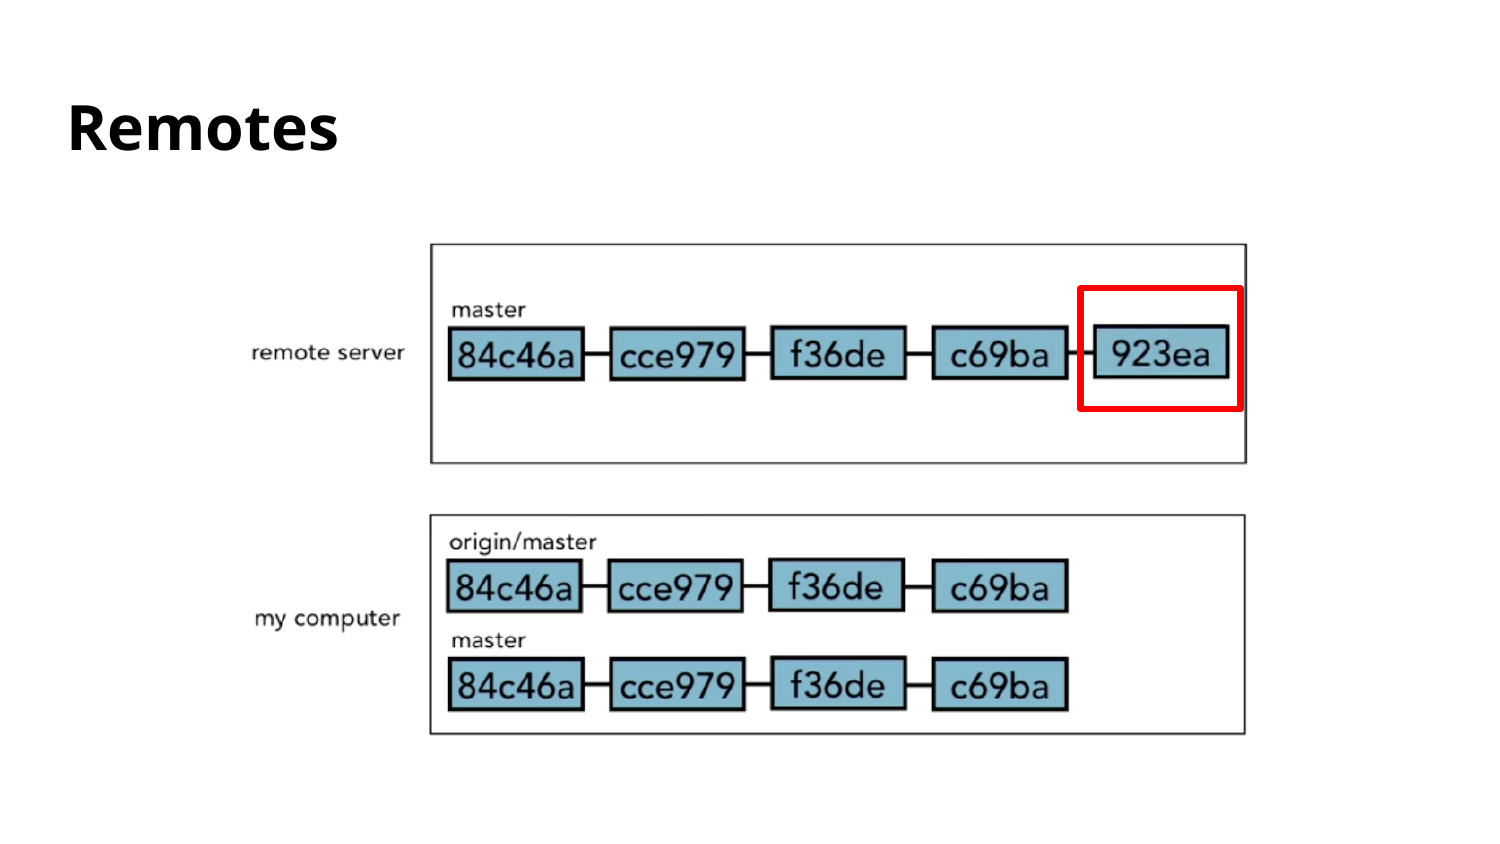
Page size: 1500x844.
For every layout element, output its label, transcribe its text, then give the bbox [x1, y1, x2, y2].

picture [152, 175, 1348, 794]
title Remotes [51, 72, 1449, 176]
